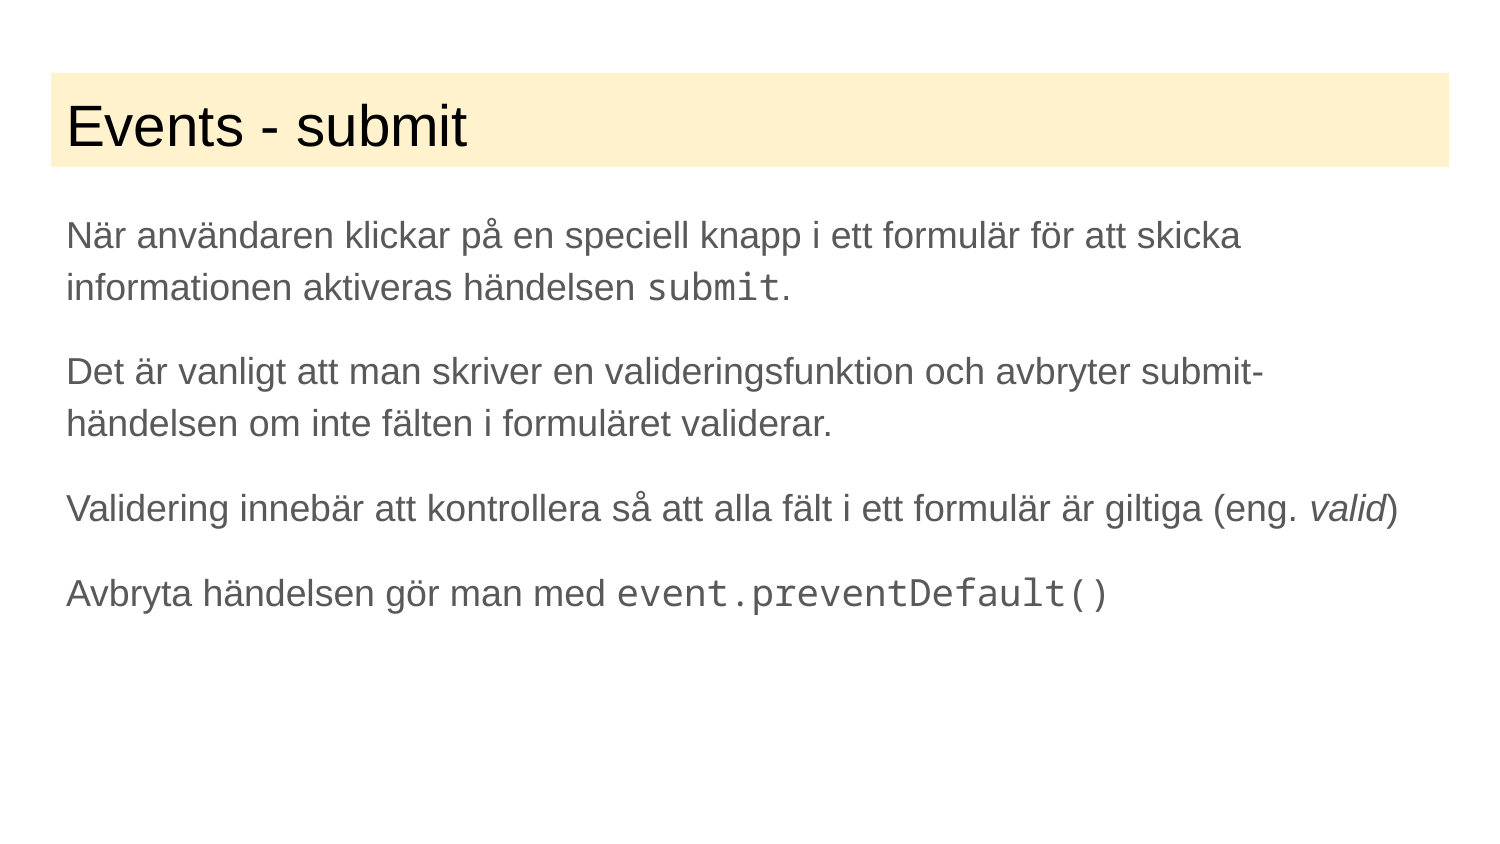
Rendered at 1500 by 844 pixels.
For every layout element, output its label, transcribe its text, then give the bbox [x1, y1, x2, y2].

list När användaren klickar på en speciell knapp i ett formulär för att skicka informationen aktiveras händelsen submit. Det är vanligt att man skriver en valideringsfunktion och avbryter submit-händelsen om inte fälten i formuläret validerar. Validering innebär att kontrollera så att alla fält i ett formulär är giltiga (eng. valid) Avbryta händelsen gör man med event.preventDefault() [51, 189, 1449, 844]
title Events - submit [51, 72, 1449, 167]
